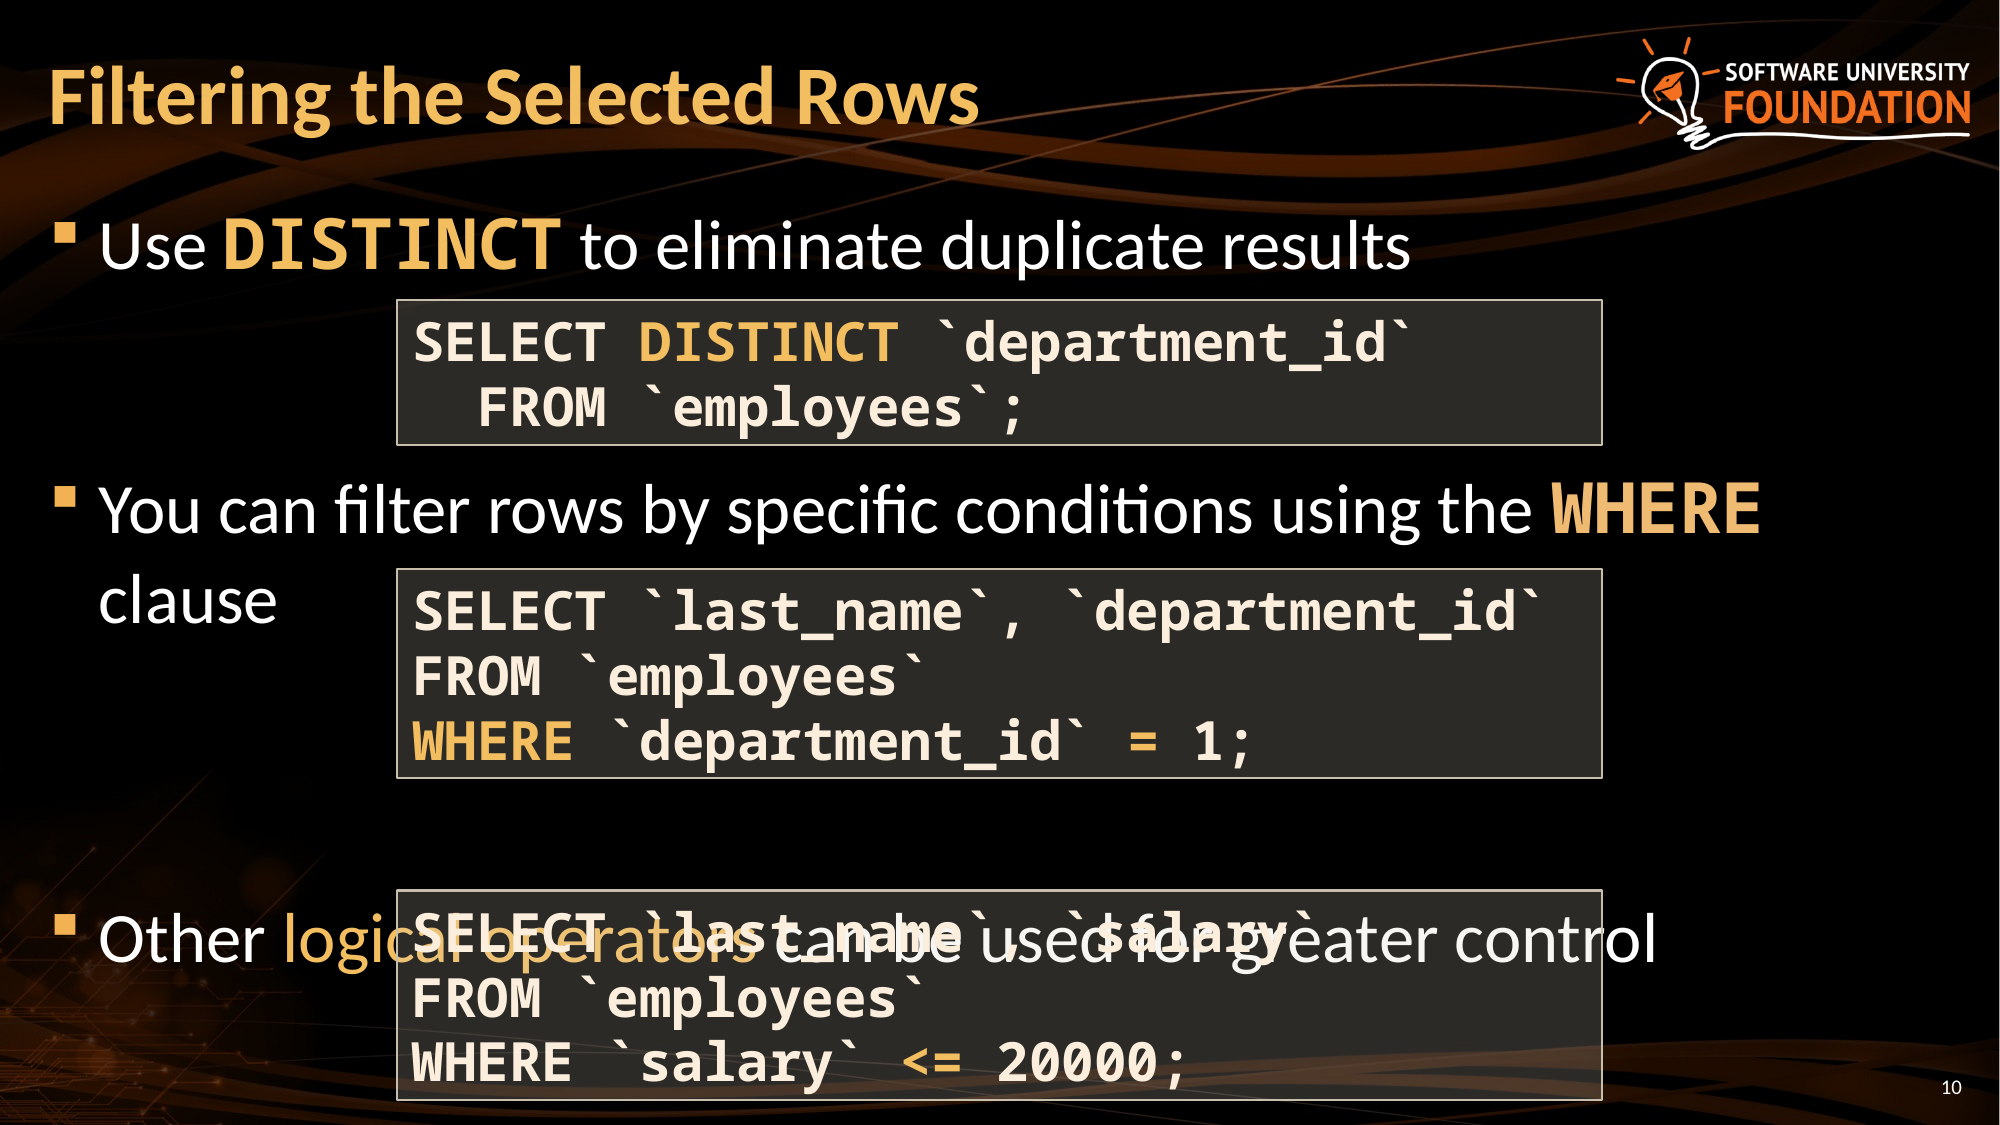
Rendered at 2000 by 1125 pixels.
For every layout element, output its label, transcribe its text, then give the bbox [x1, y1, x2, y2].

text_box SELECT `last_name`, `salary` FROM `employees` WHERE `salary` <= 20000; [397, 890, 1602, 1101]
text_box SELECT `last_name`, `department_id` FROM `employees` WHERE `department_id` = 1; [397, 568, 1602, 779]
picture [0, 0, 2000, 1125]
text_box SELECT DISTINCT `department_id` FROM `employees`; [397, 299, 1602, 445]
title Filtering the Selected Rows [30, 6, 1602, 189]
list Use DISTINCT to eliminate duplicate results You can filter rows by specific conditions using the WHERE clause Other logical operators can be used for greater control [31, 188, 1968, 1103]
slide_number 10 [1897, 1070, 1968, 1103]
